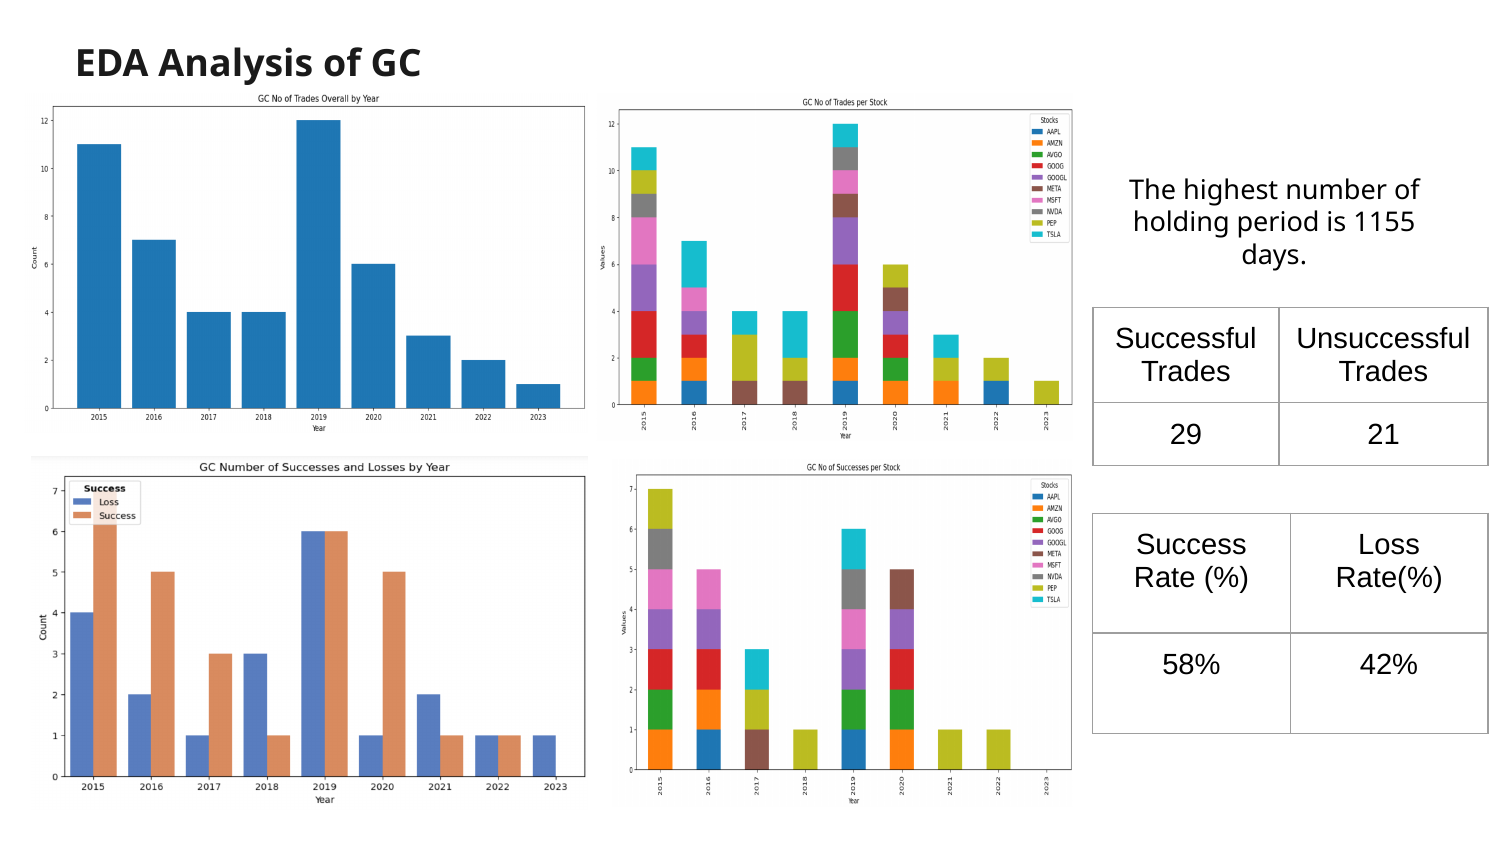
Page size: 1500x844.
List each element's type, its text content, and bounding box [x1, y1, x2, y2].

picture [596, 92, 1073, 441]
table_header Success Rate (%) [1093, 514, 1290, 632]
table_header Unsuccessful Trades [1280, 308, 1487, 402]
picture [24, 92, 589, 434]
text_box The highest number of holding period is 1155 days. [1087, 157, 1461, 294]
picture [611, 459, 1073, 808]
table_cell 29 [1094, 403, 1278, 465]
table_cell 21 [1280, 403, 1487, 465]
picture [31, 456, 589, 810]
table_cell 42% [1291, 634, 1487, 733]
table_cell 58% [1093, 634, 1290, 733]
title EDA Analysis of GC [59, 21, 830, 95]
table_header Successful Trades [1094, 308, 1278, 402]
table_header Loss Rate(%) [1291, 514, 1487, 632]
